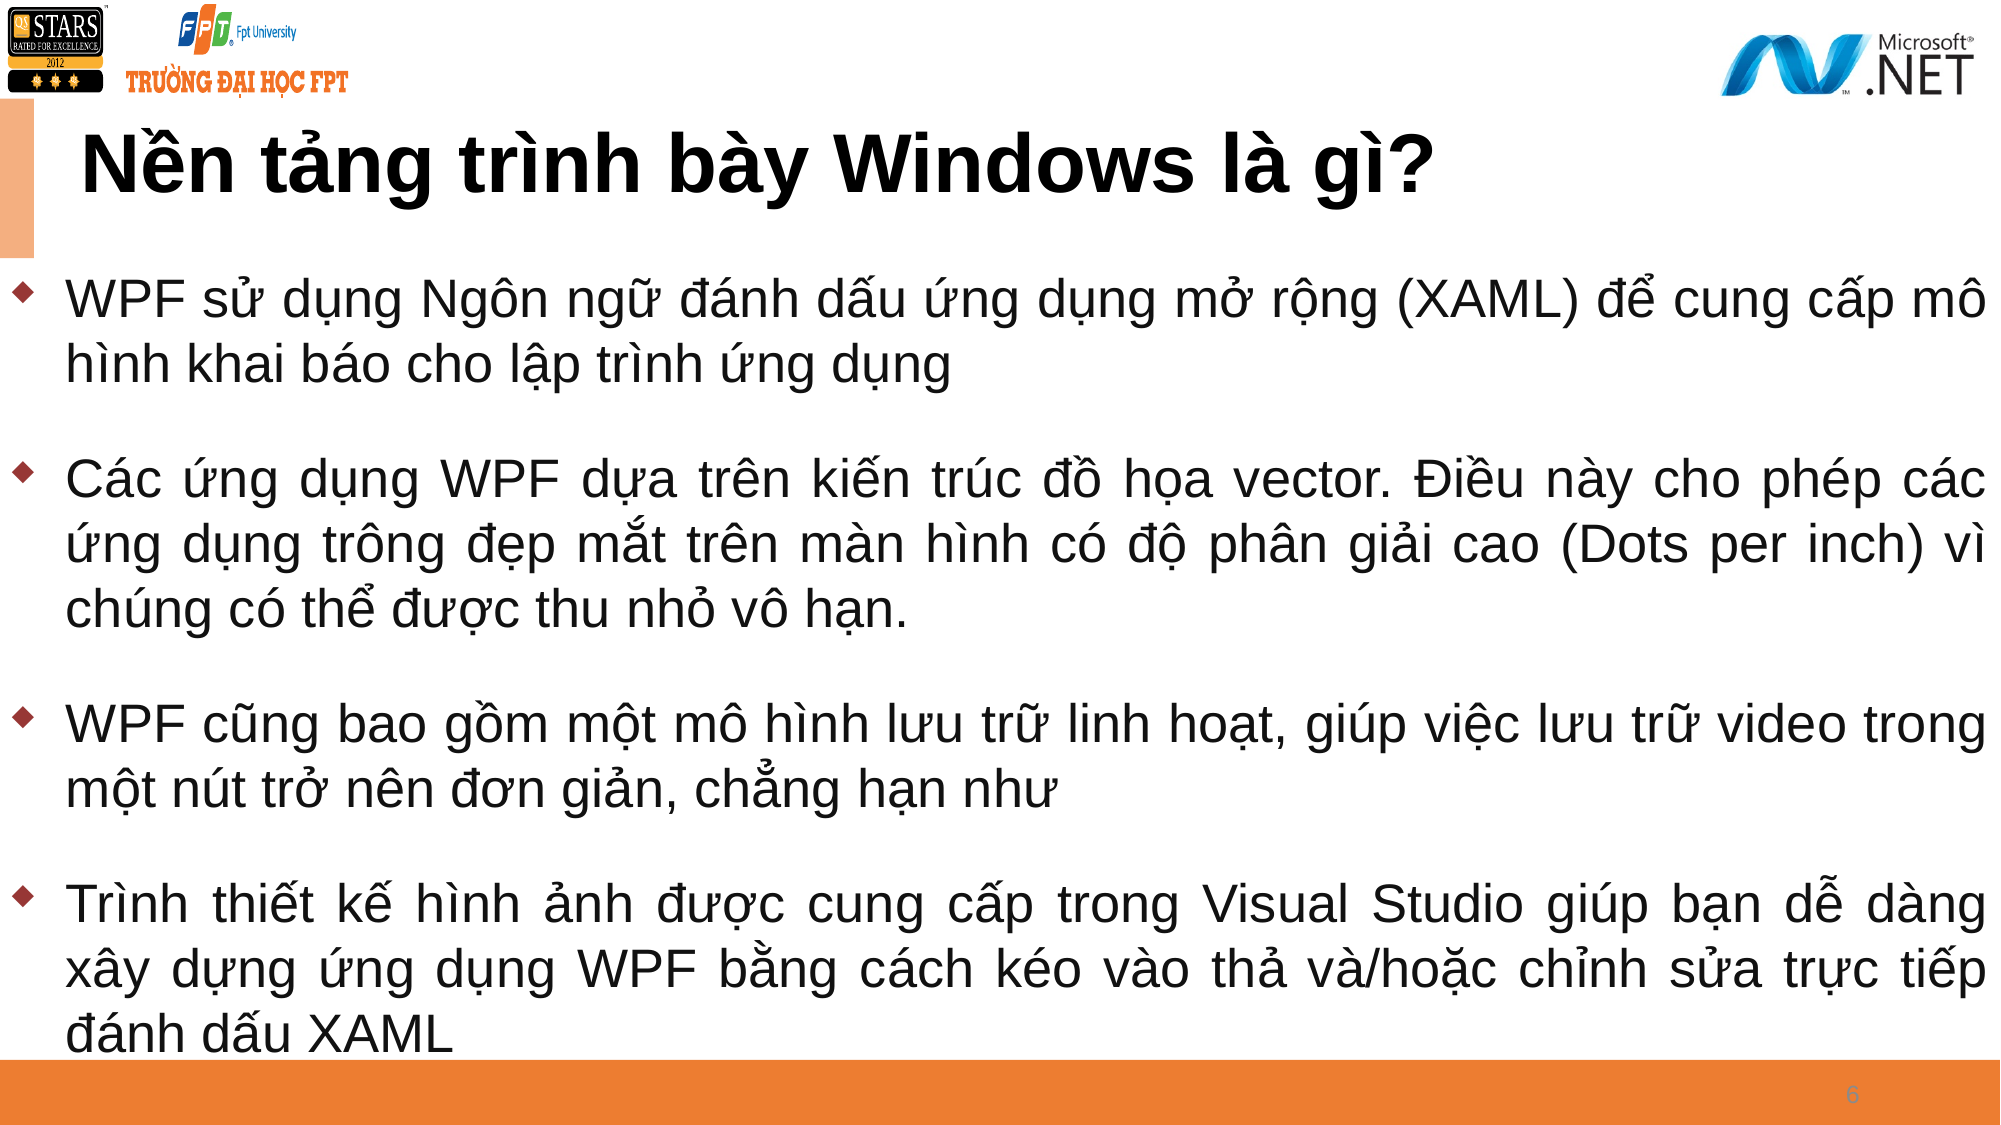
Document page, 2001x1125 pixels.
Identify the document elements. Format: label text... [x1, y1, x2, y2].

text_box WPF sử dụng Ngôn ngữ đánh dấu ứng dụng mở rộng (XAML) để cung cấp mô hình khai báo cho lập trình ứng dụng Các ứng dụng WPF dựa trên kiến trúc đồ họa vector. Điều này cho phép các ứng dụng trông đẹp mắt trên màn hình có độ phân giải cao (Dots per inch) vì chúng có thể được thu nhỏ vô hạn. WPF cũng bao gồm một mô hình lưu trữ linh hoạt, giúp việc lưu trữ video trong một nút trở nên đơn giản, chẳng hạn như Trình thiết kế hình ảnh được cung cấp trong Visual Studio giúp bạn dễ dàng xây dựng ứng dụng WPF bằng cách kéo vào thả và/hoặc chỉnh sửa trực tiếp đánh dấu XAML [0, 256, 2000, 1071]
picture [1685, 0, 2001, 129]
title Nền tảng trình bày Windows là gì? [65, 118, 2000, 213]
slide_number 6 [1424, 1071, 1875, 1123]
